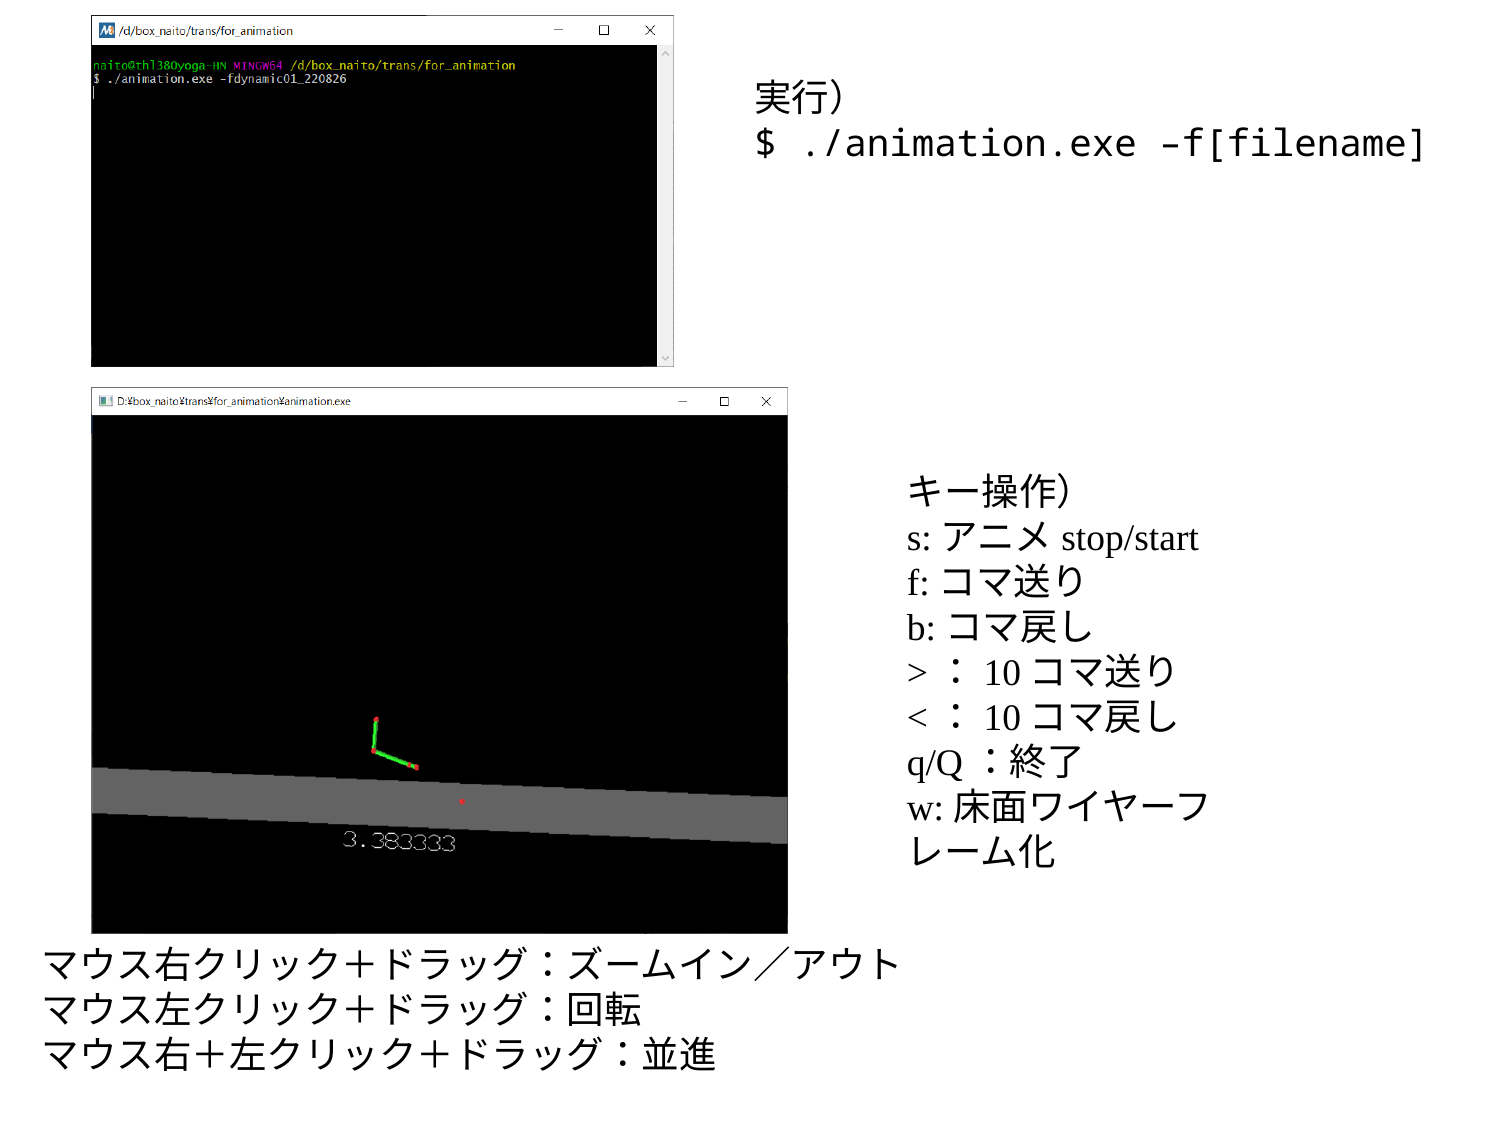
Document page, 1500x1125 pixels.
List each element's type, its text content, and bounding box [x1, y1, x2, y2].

picture [90, 15, 674, 367]
text_box 実行） $ ./animation.exe –f[filename] [739, 66, 1468, 217]
picture [91, 387, 788, 934]
text_box マウス右クリック＋ドラッグ：ズームイン／アウト マウス左クリック＋ドラッグ：回転 マウス右＋左クリック＋ドラッグ：並進 [27, 933, 919, 1084]
text_box キー操作） s:アニメstop/start f:コマ送り b:コマ戻し >：10コマ送り <：10コマ戻し q/Q：終了 w:床面ワイヤーフレーム化 [892, 460, 1278, 881]
